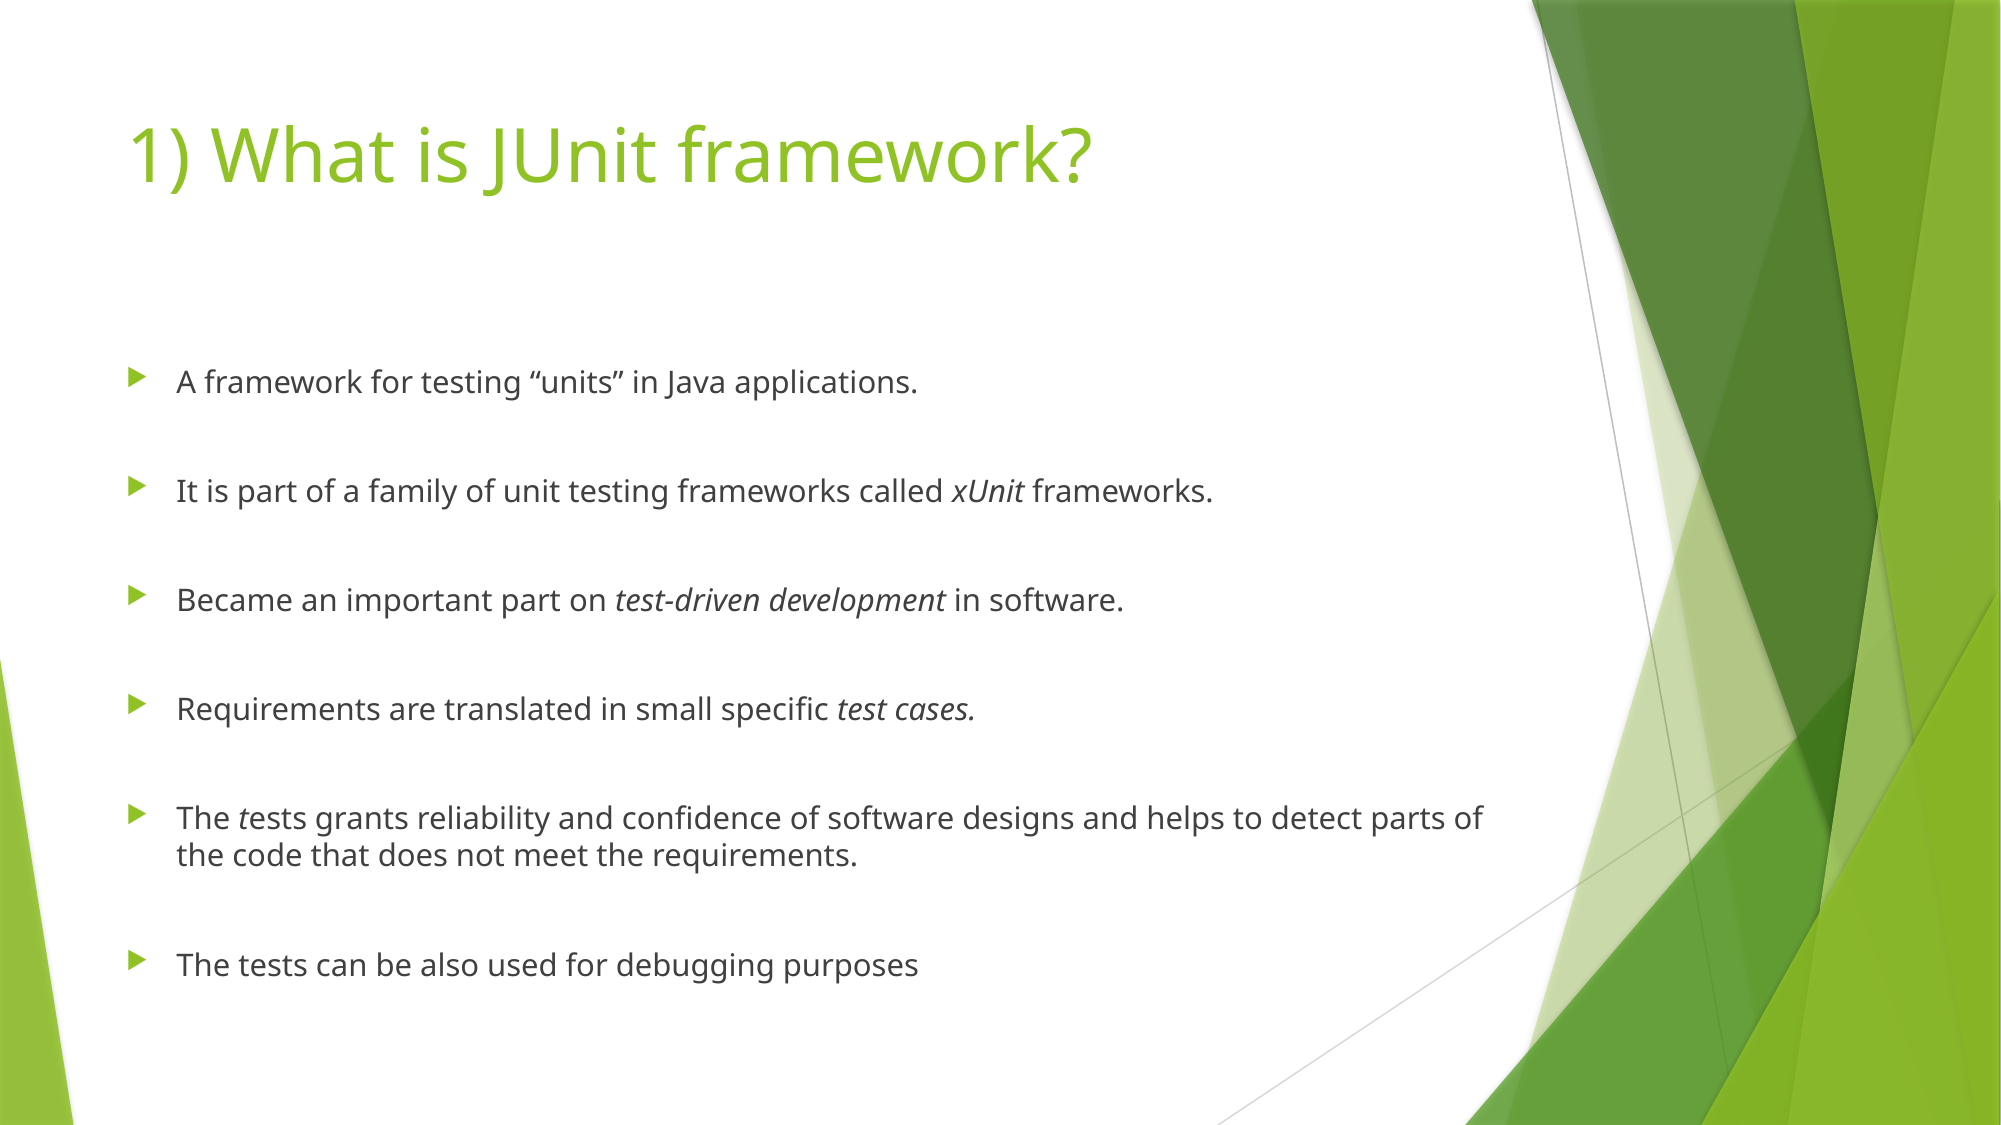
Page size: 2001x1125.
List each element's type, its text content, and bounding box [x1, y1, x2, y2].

title 1) What is JUnit framework? [111, 99, 1522, 317]
list A framework for testing “units” in Java applications. It is part of a family of unit testing frameworks called xUnit frameworks. Became an important part on test-driven development in software. Requirements are translated in small specific test cases. The tests grants reliability and confidence of software designs and helps to detect parts of the code that does not meet the requirements. The tests can be also used for debugging purposes [111, 354, 1522, 992]
